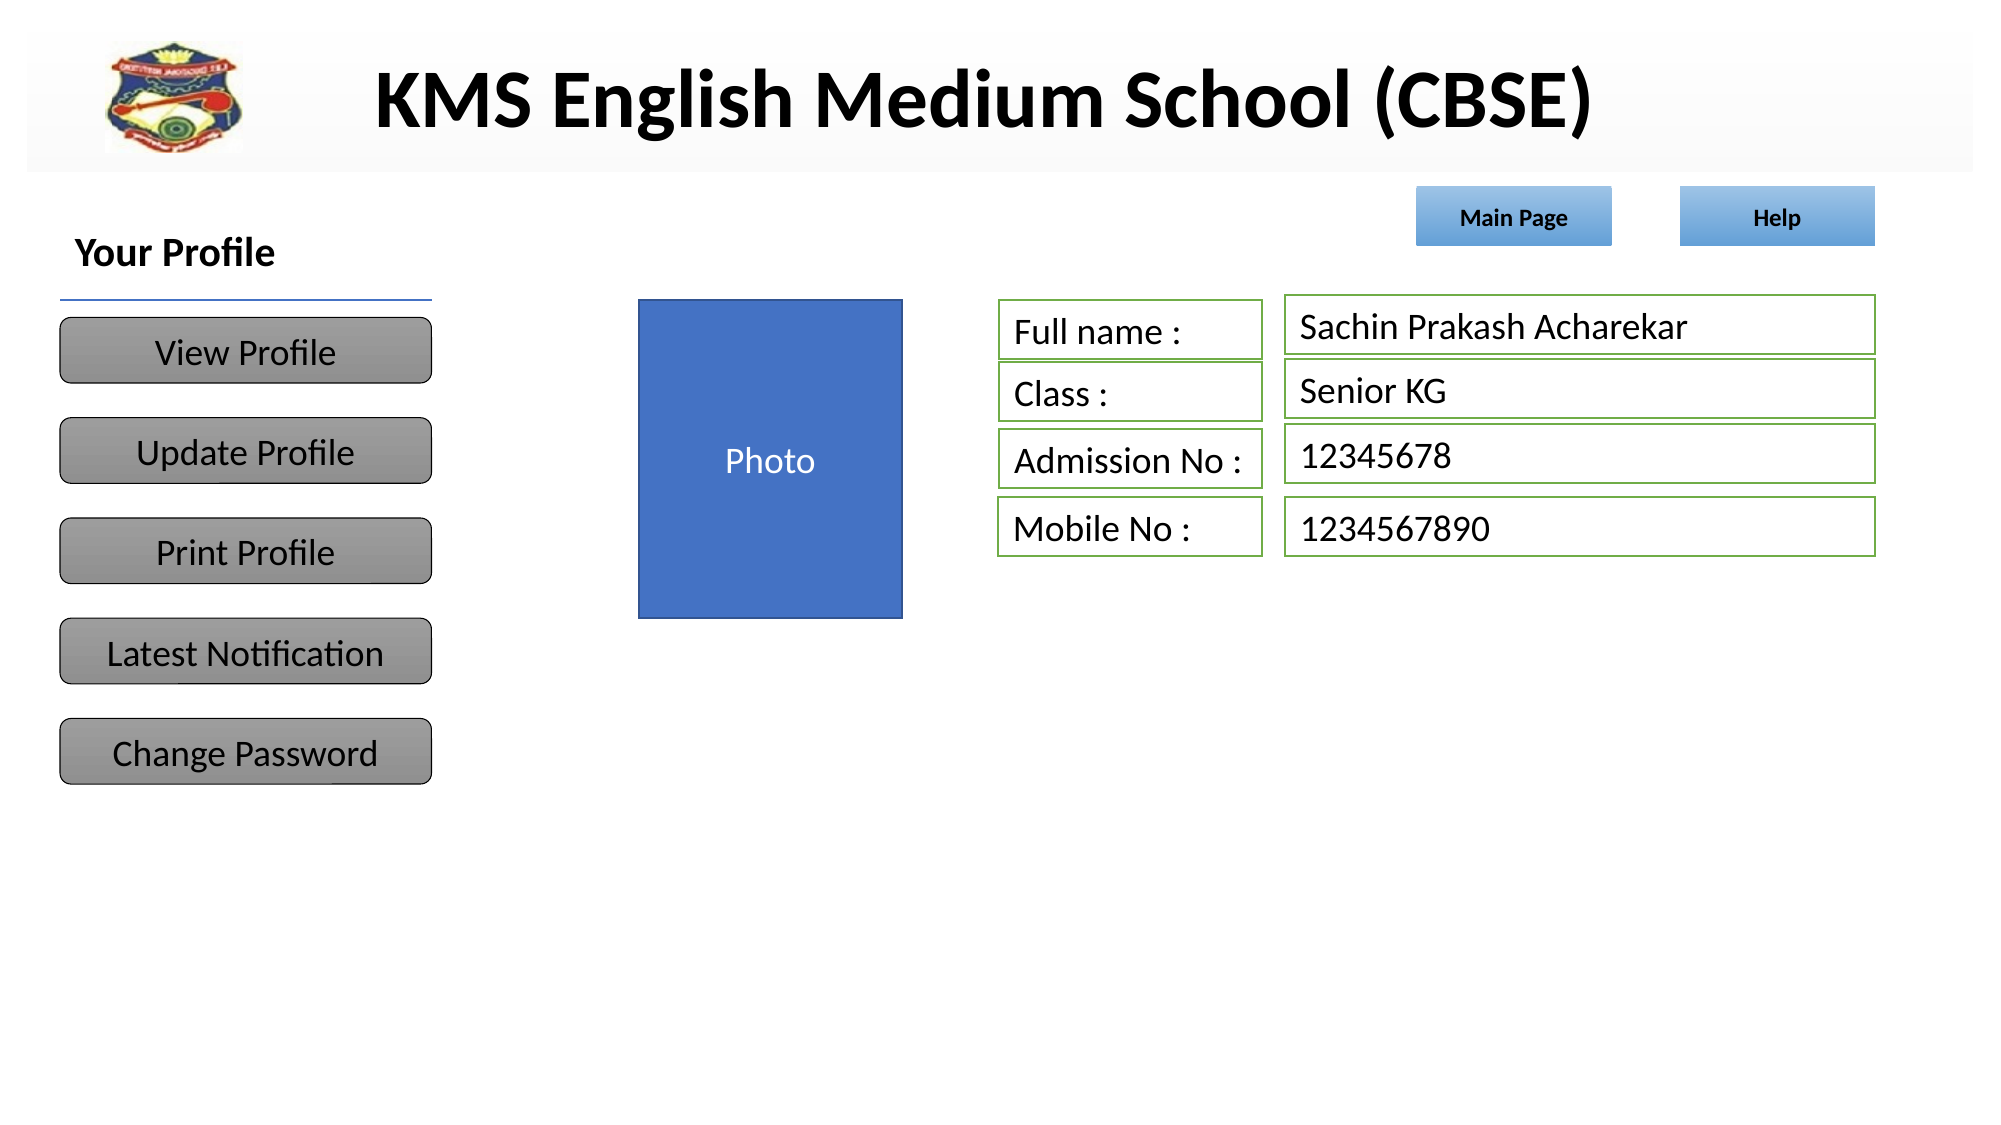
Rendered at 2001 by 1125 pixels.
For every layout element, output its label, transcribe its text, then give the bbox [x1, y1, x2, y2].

text_box Senior KG [1284, 358, 1876, 419]
text_box Full name : [998, 299, 1263, 360]
text_box Admission No : [998, 428, 1263, 489]
text_box 12345678 [1284, 423, 1876, 484]
text_box View Profile [59, 316, 433, 384]
text_box Sachin Prakash Acharekar [1284, 294, 1876, 355]
picture [105, 41, 243, 154]
text_box [27, 17, 1973, 172]
text_box Latest Notification [59, 617, 433, 685]
text_box Photo [638, 299, 903, 619]
text_box Change Password [59, 717, 433, 785]
text_box Print Profile [59, 517, 433, 585]
text_box Class : [998, 361, 1263, 422]
text_box Update Profile [59, 417, 433, 484]
text_box Help [1680, 186, 1876, 246]
text_box Your Profile [60, 216, 432, 282]
text_box KMS English Medium School (CBSE) [360, 37, 1683, 152]
text_box 1234567890 [1284, 496, 1876, 557]
text_box Main Page [1416, 186, 1612, 246]
text_box Mobile No : [997, 496, 1263, 557]
